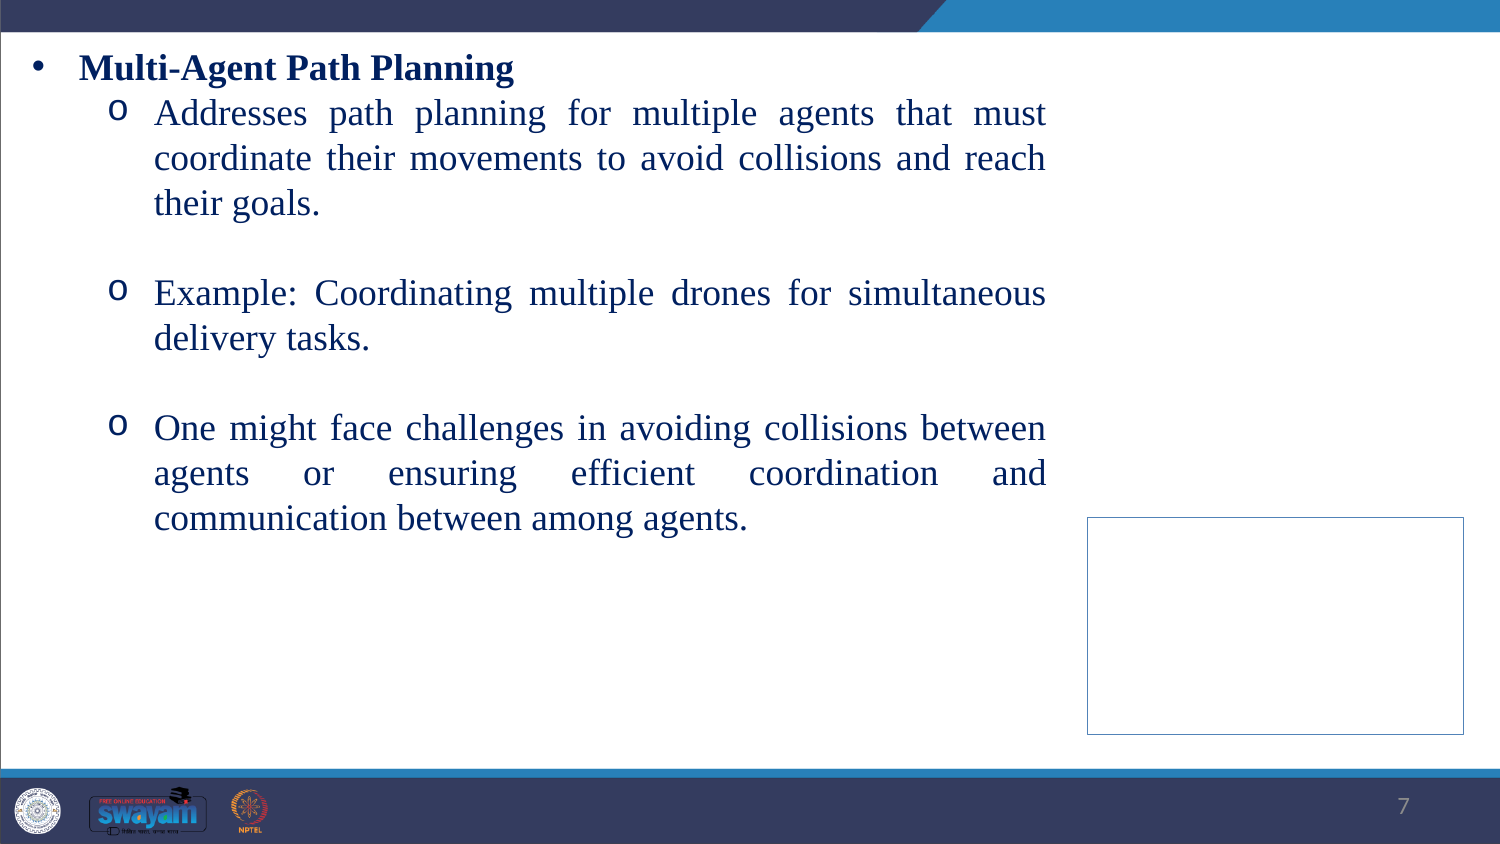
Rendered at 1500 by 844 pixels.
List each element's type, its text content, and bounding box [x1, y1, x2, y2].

text_box Multi-Agent Path Planning Addresses path planning for multiple agents that must coordinate their movements to avoid collisions and reach their goals. Example: Coordinating multiple drones for simultaneous delivery tasks. One might face challenges in avoiding collisions between agents or ensuring efficient coordination and communication between among agents. [17, 35, 1063, 636]
picture [0, 0, 1500, 844]
slide_number 7 [1074, 782, 1425, 827]
